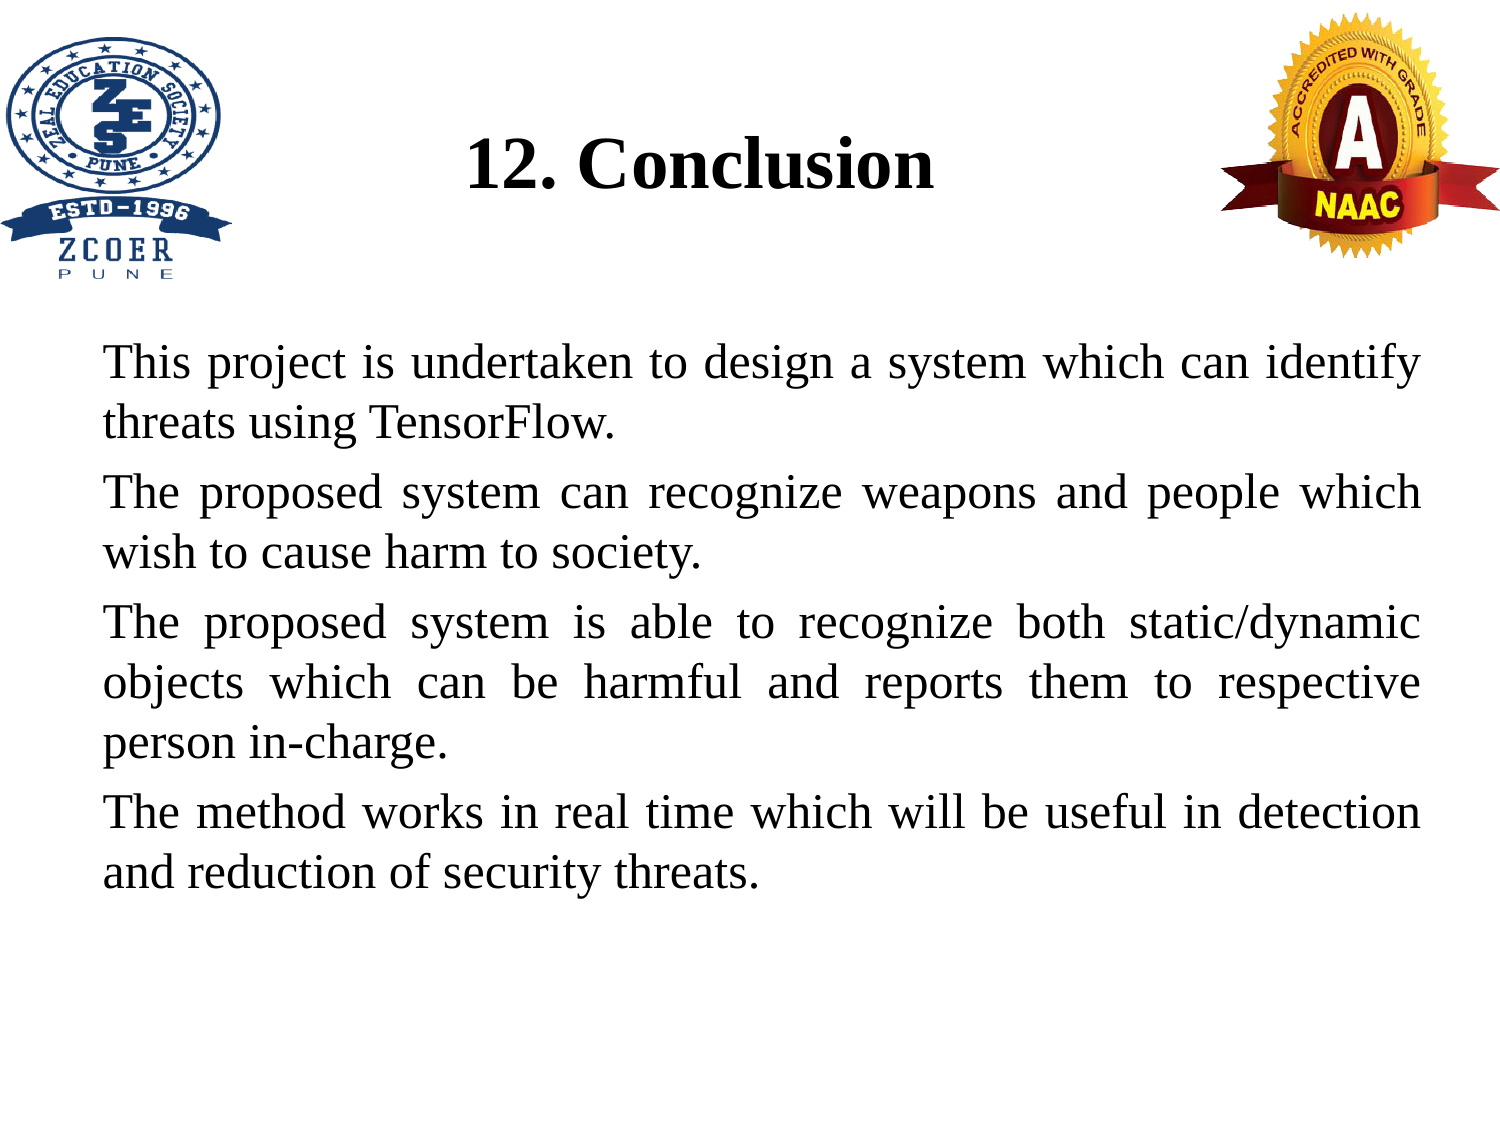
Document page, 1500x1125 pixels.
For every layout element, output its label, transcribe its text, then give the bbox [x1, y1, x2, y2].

subtitle This project is undertaken to design a system which can identify threats using TensorFlow. The proposed system can recognize weapons and people which wish to cause harm to society. The proposed system is able to recognize both static/dynamic objects which can be harmful and reports them to respective person in-charge. The method works in real time which will be useful in detection and reduction of security threats. [87, 320, 1438, 1121]
title 12. Conclusion [237, 76, 1213, 240]
picture [1218, 0, 1500, 258]
picture [0, 37, 232, 280]
